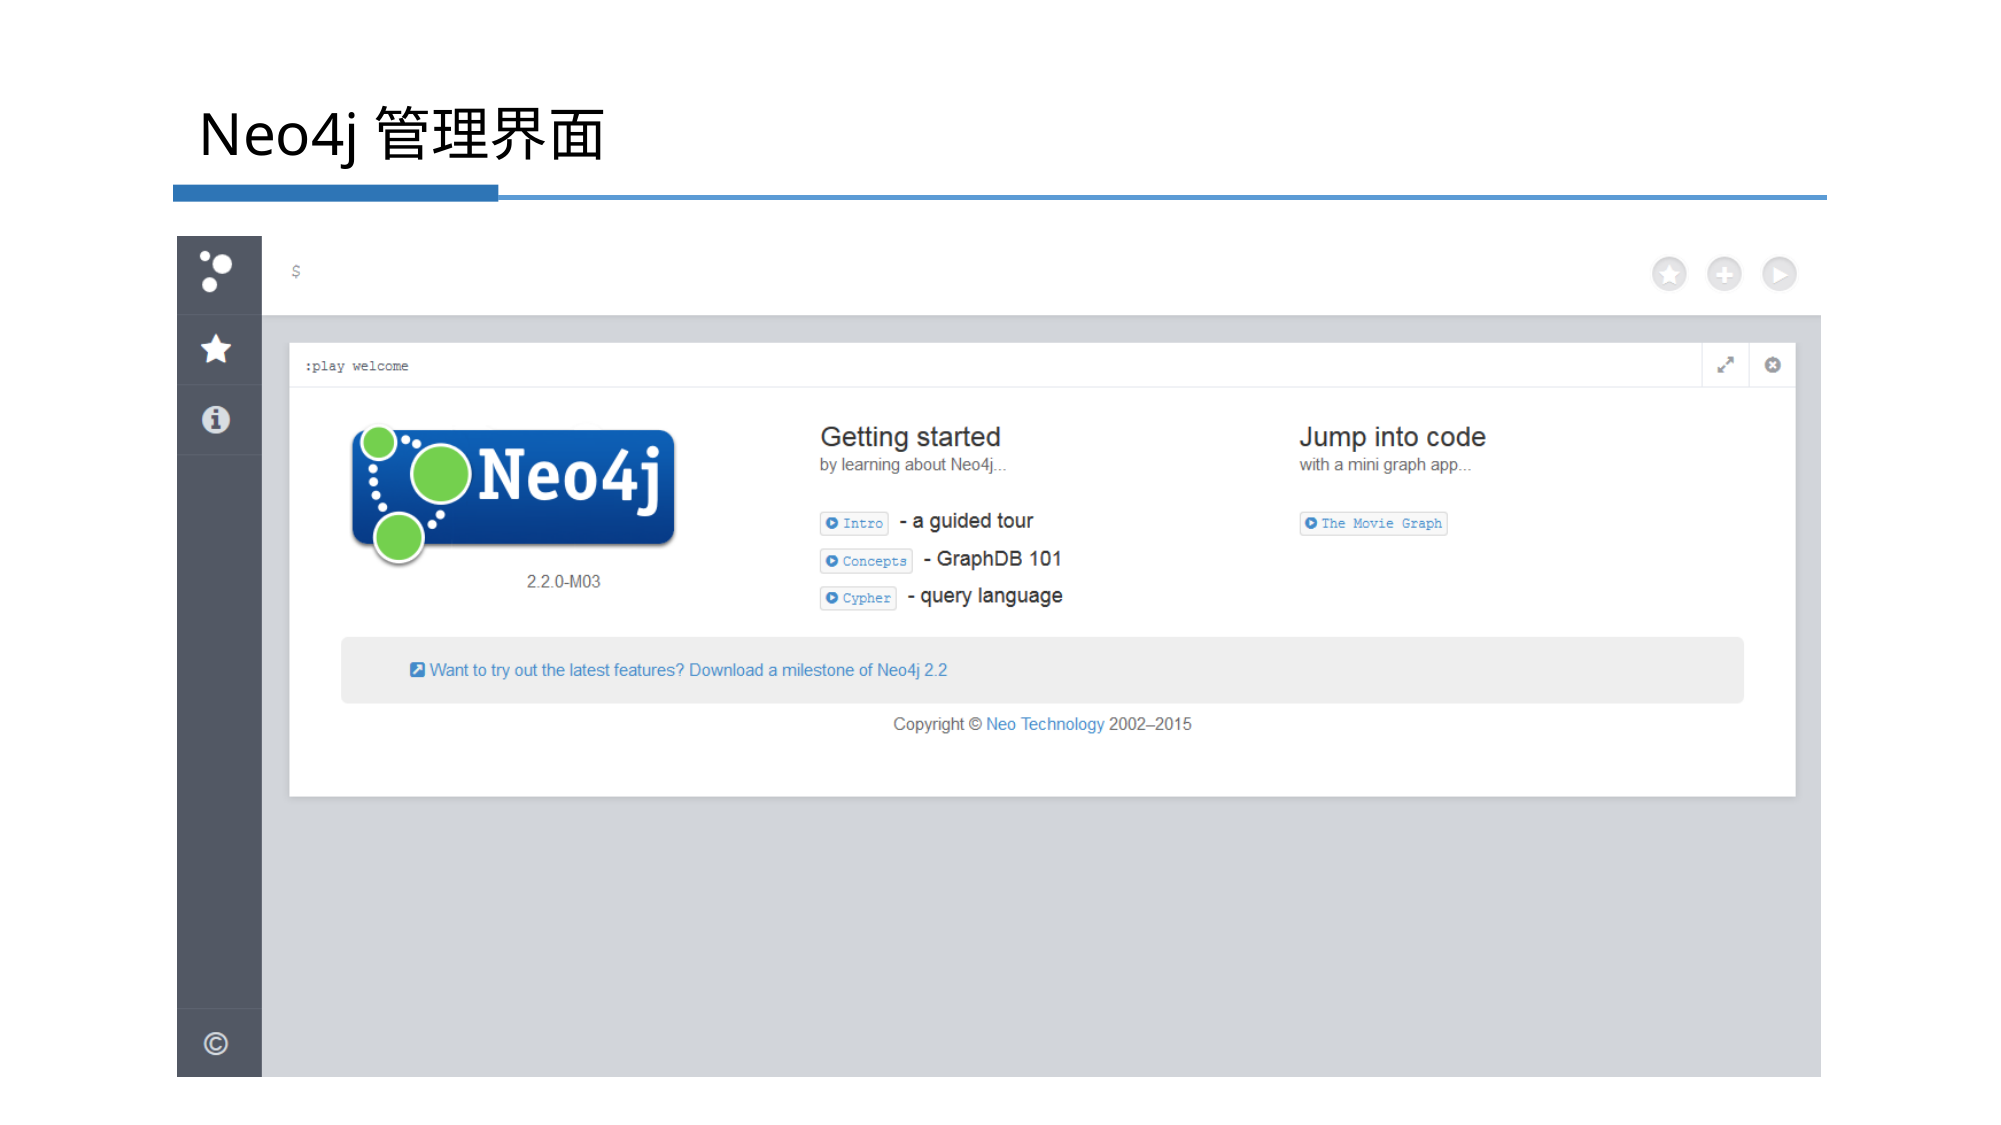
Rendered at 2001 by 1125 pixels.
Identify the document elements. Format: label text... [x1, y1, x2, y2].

text_box Neo4j管理界面 [184, 90, 622, 175]
picture [177, 236, 1821, 1077]
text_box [173, 184, 1827, 202]
